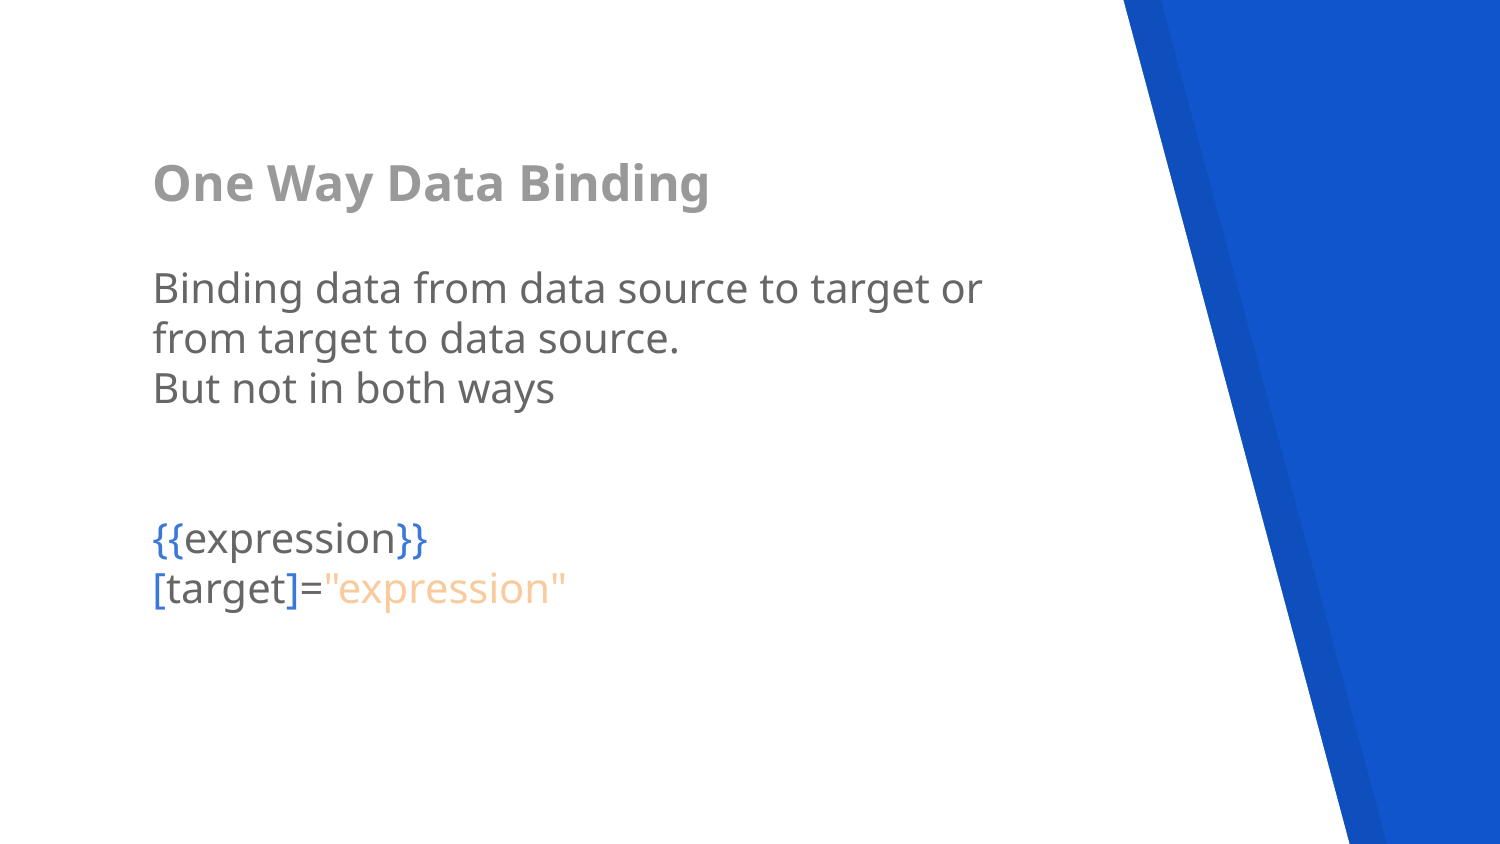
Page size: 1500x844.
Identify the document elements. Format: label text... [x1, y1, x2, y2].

list Binding data from data source to target or from target to data source. But not in both ways {{expression}} [target]="expression" [137, 246, 1011, 617]
title One Way Data Binding [137, 146, 1011, 227]
